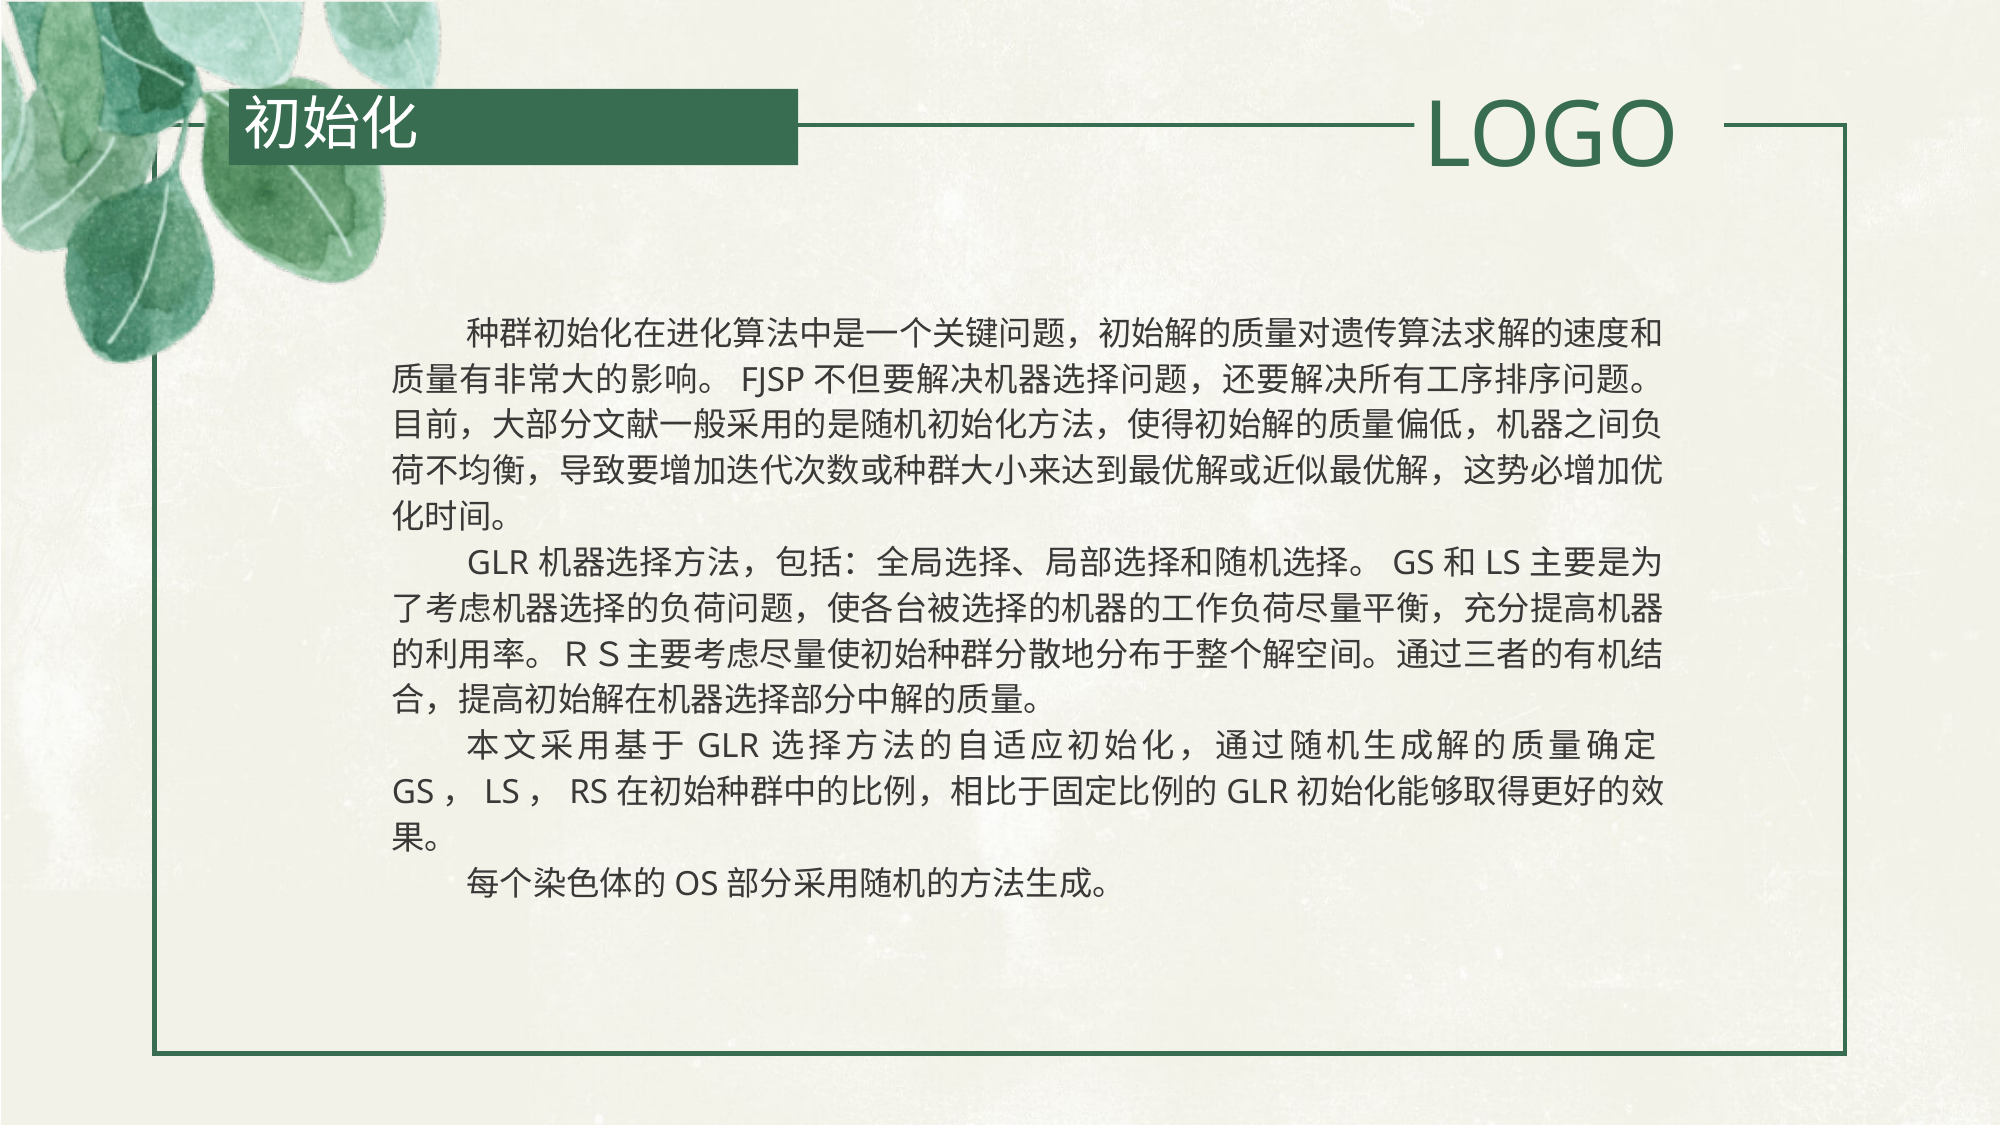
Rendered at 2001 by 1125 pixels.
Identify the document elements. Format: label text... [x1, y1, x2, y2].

title 初始化 [228, 88, 795, 164]
picture [1, 0, 2000, 1125]
text_box 种群初始化在进化算法中是一个关键问题，初始解的质量对遗传算法求解的速度和质量有非常大的影响。FJSP不但要解决机器选择问题，还要解决所有工序排序问题。目前，大部分文献一般采用的是随机初始化方法，使得初始解的质量偏低，机器之间负荷不均衡，导致要增加迭代次数或种群大小来达到最优解或近似最优解，这势必增加优化时间。 GLR机器选择方法，包括：全局选择、局部选择和随机选择。GS和LS主要是为了考虑机器选择的负荷问题，使各台被选择的机器的工作负荷尽量平衡，充分提高机器的利用率。ＲＳ主要考虑尽量使初始种群分散地分布于整个解空间。通过三者的有机结合，提高初始解在机器选择部分中解的质量。 本文采用基于GLR选择方法的自适应初始化，通过随机生成解的质量确定GS，LS，RS在初始种群中的比例，相比于固定比例的GLR初始化能够取得更好的效果。 每个染色体的OS部分采用随机的方法生成。 [316, 306, 1665, 948]
